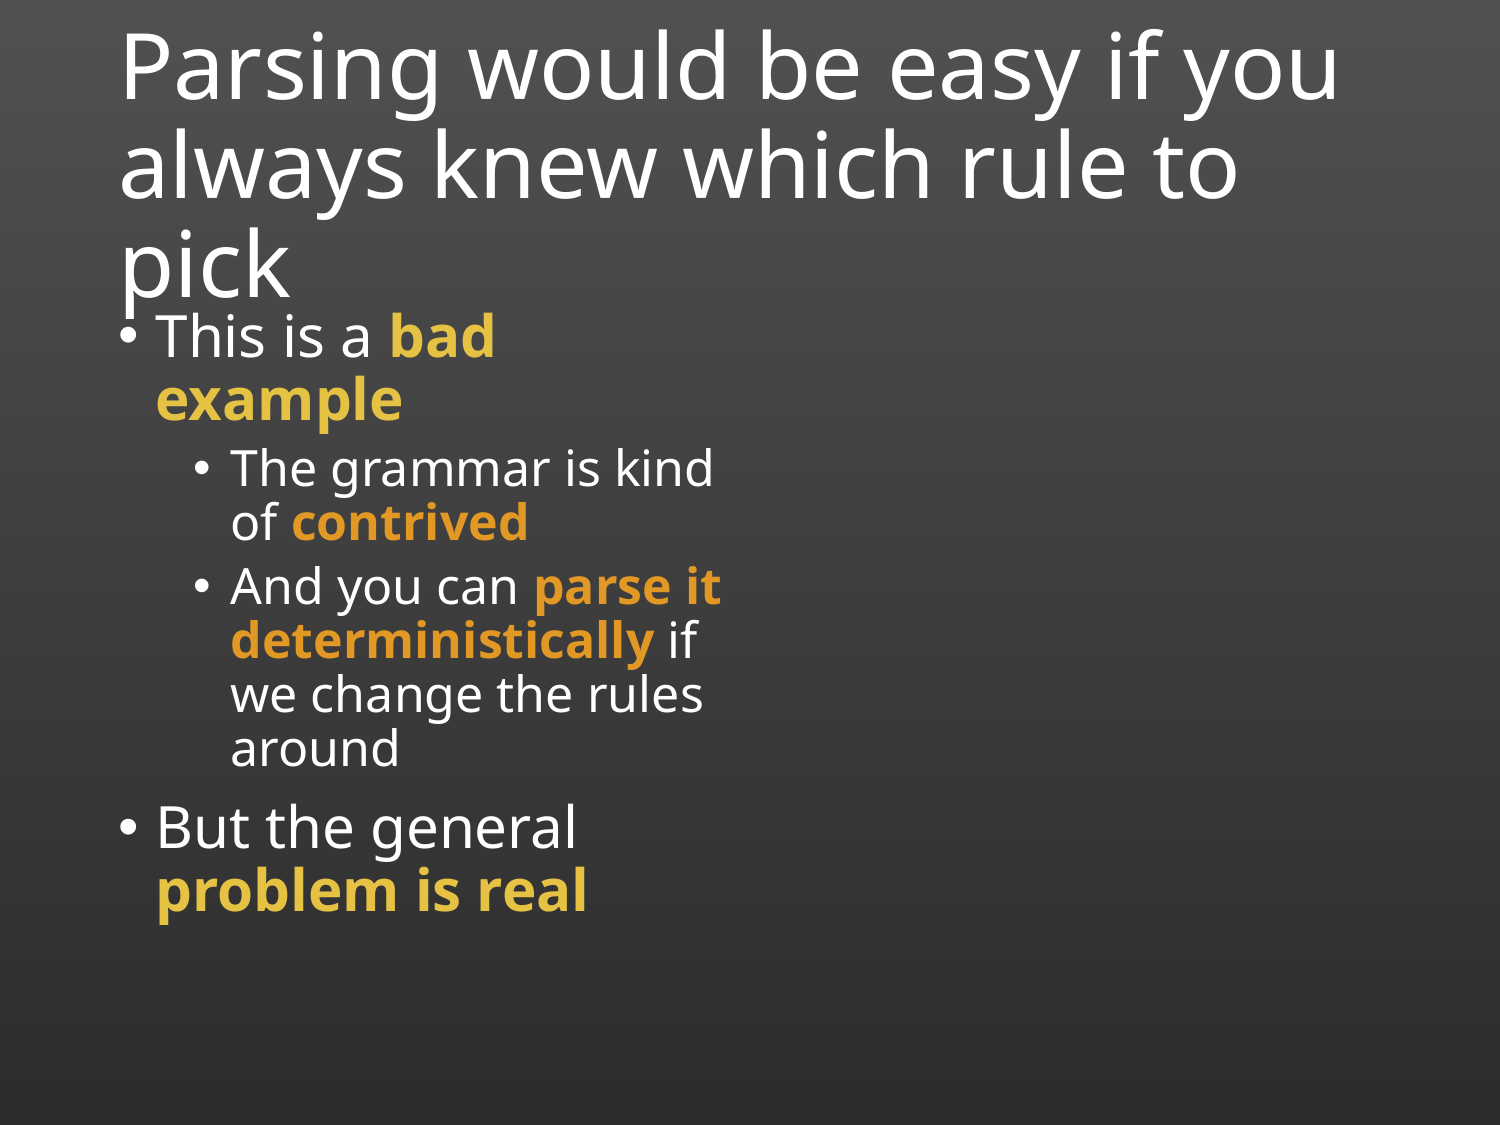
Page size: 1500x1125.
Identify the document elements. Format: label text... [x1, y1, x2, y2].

list This is a bad example The grammar is kind of contrived And you can parse it deterministically if we change the rules around But the general problem is real [103, 299, 741, 1014]
title Parsing would be easy if you always knew which rule to pick [103, 59, 1397, 278]
